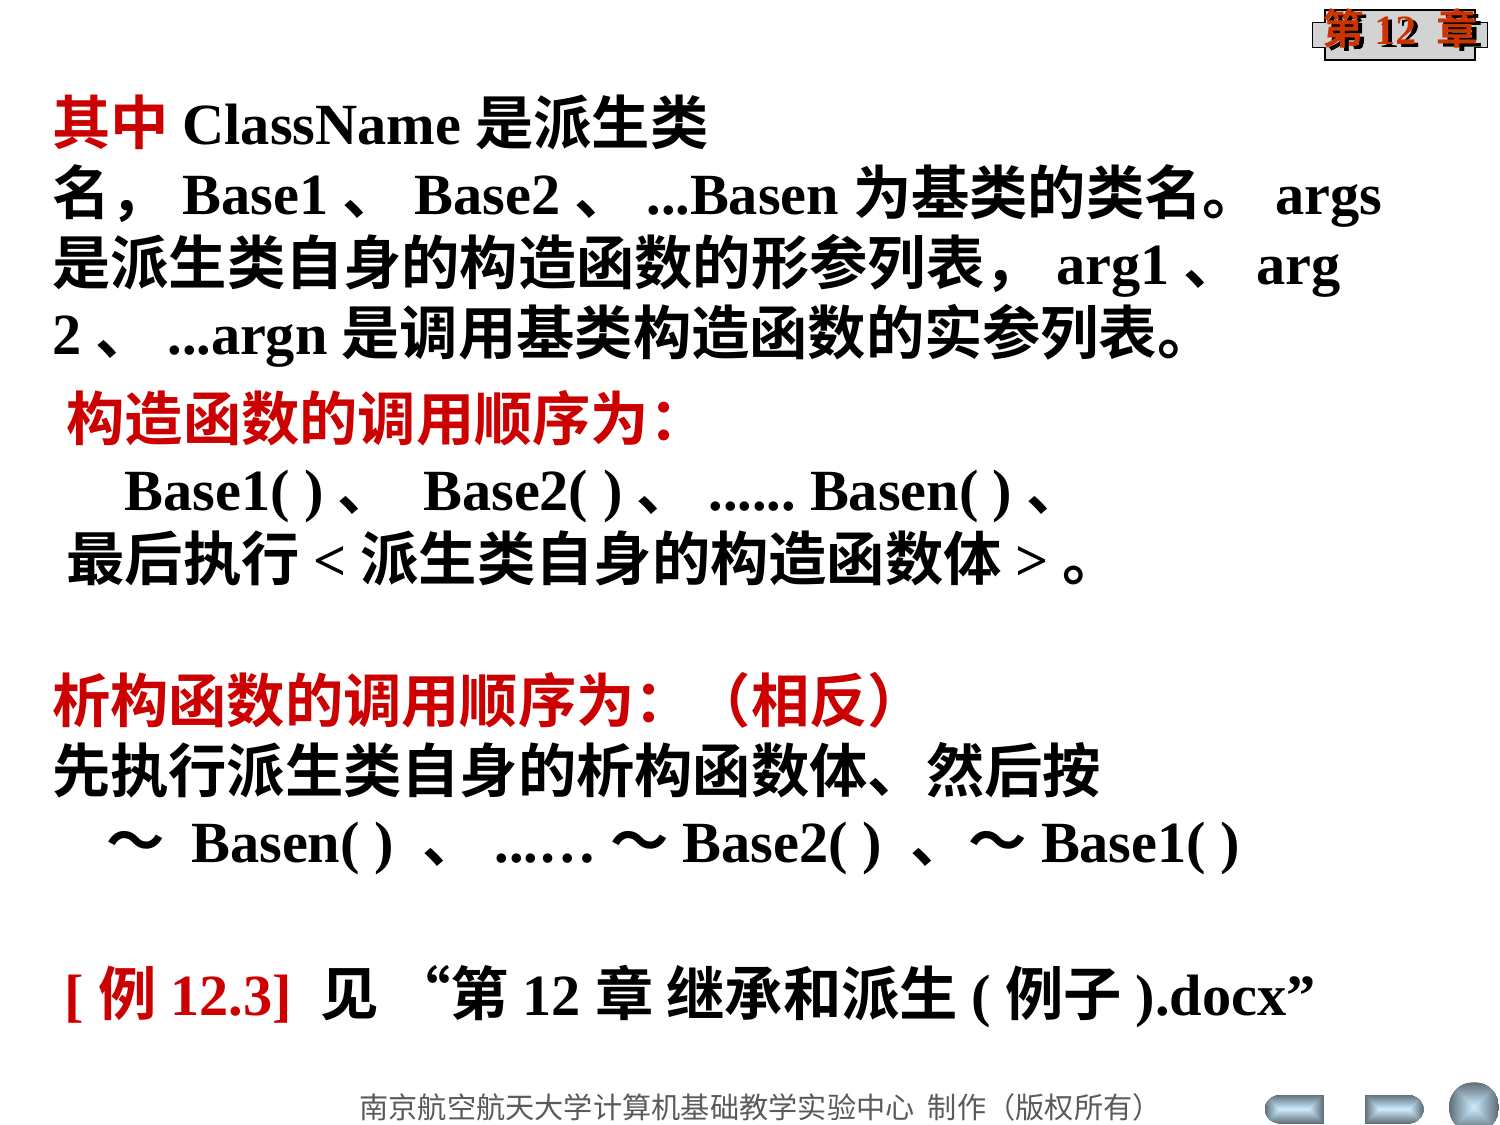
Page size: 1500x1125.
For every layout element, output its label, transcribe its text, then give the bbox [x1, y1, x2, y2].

text_box 构造函数的调用顺序为： Base1( )、 Base2( )、...... Basen( )、 最后执行<派生类自身的构造函数体>。 [51, 375, 1413, 600]
text_box [例12.3] 见 “第12章 继承和派生(例子).docx” [49, 950, 1389, 1035]
text_box 其中ClassName是派生类名，Base1、Base2、...Basen为基类的类名。args是派生类自身的构造函数的形参列表，arg1、arg2、...argn是调用基类构造函数的实参列表。 [37, 78, 1463, 374]
text_box 析构函数的调用顺序为：（相反） 先执行派生类自身的析构函数体、然后按 ～ Basen( ) 、...…～Base2( ) 、～Base1( ) [37, 657, 1500, 882]
